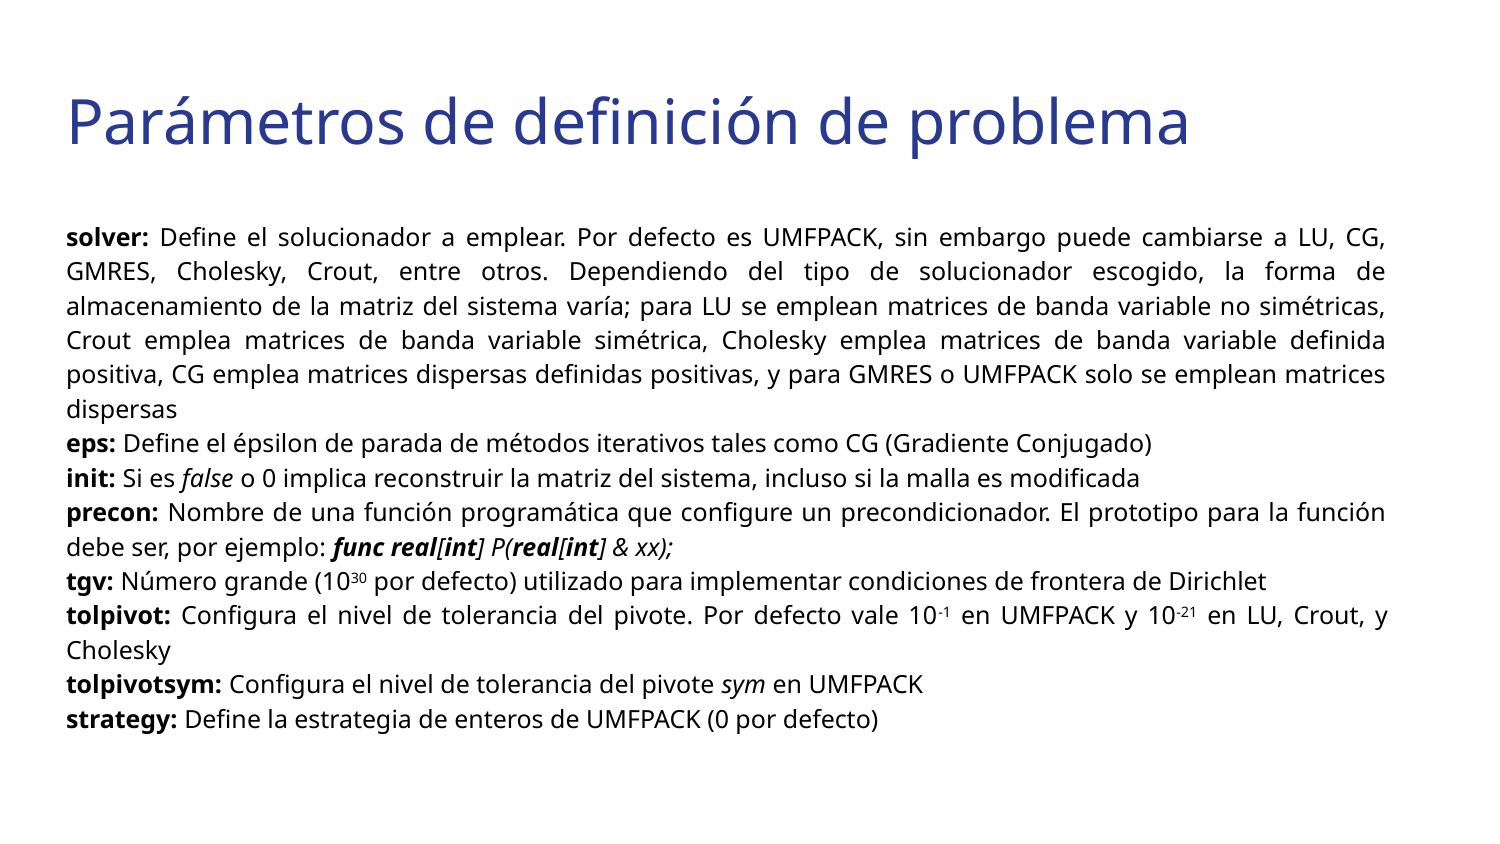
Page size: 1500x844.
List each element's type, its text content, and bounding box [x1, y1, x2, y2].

title Parámetros de definición de problema [51, 67, 1449, 167]
list solver: Define el solucionador a emplear. Por defecto es UMFPACK, sin embargo puede cambiarse a LU, CG, GMRES, Cholesky, Crout, entre otros. Dependiendo del tipo de solucionador escogido, la forma de almacenamiento de la matriz del sistema varía; para LU se emplean matrices de banda variable no simétricas, Crout emplea matrices de banda variable simétrica, Cholesky emplea matrices de banda variable definida positiva, CG emplea matrices dispersas definidas positivas, y para GMRES o UMFPACK solo se emplean matrices dispersas eps: Define el épsilon de parada de métodos iterativos tales como CG (Gradiente Conjugado) init: Si es false o 0 implica reconstruir la matriz del sistema, incluso si la malla es modificada precon: Nombre de una función programática que configure un precondicionador. El prototipo para la función debe ser, por ejemplo: func real[int] P(real[int] & xx); tgv: Número grande (1030 por defecto) utilizado para implementar condiciones de frontera de Dirichlet tolpivot: Configura el nivel de tolerancia del pivote. Por defecto vale 10-1 en UMFPACK y 10-21 en LU, Crout, y Cholesky tolpivotsym: Configura el nivel de tolerancia del pivote sym en UMFPACK strategy: Define la estrategia de enteros de UMFPACK (0 por defecto) [51, 201, 1404, 715]
